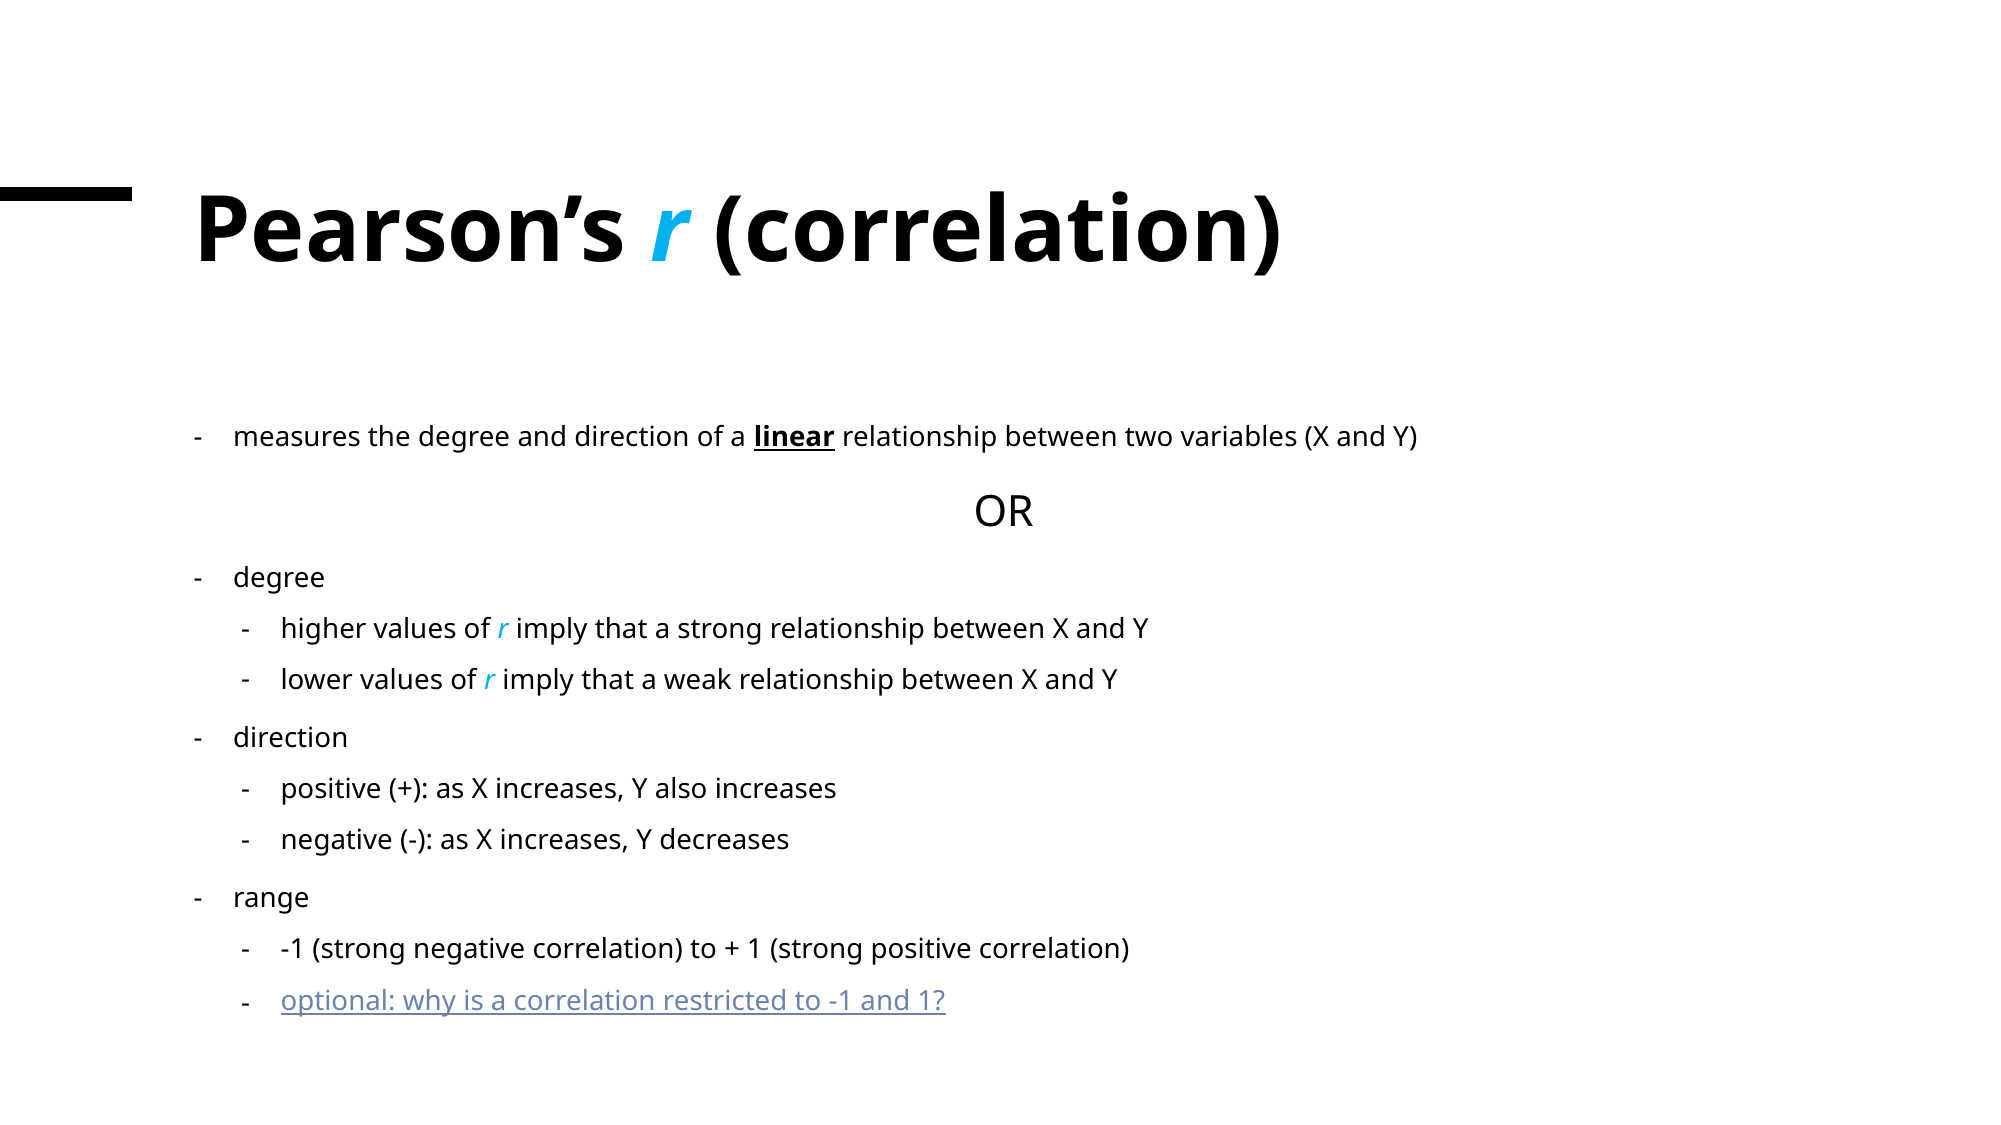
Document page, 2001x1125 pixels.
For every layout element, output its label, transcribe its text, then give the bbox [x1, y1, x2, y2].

title Pearson’s r (correlation) [178, 178, 1807, 392]
